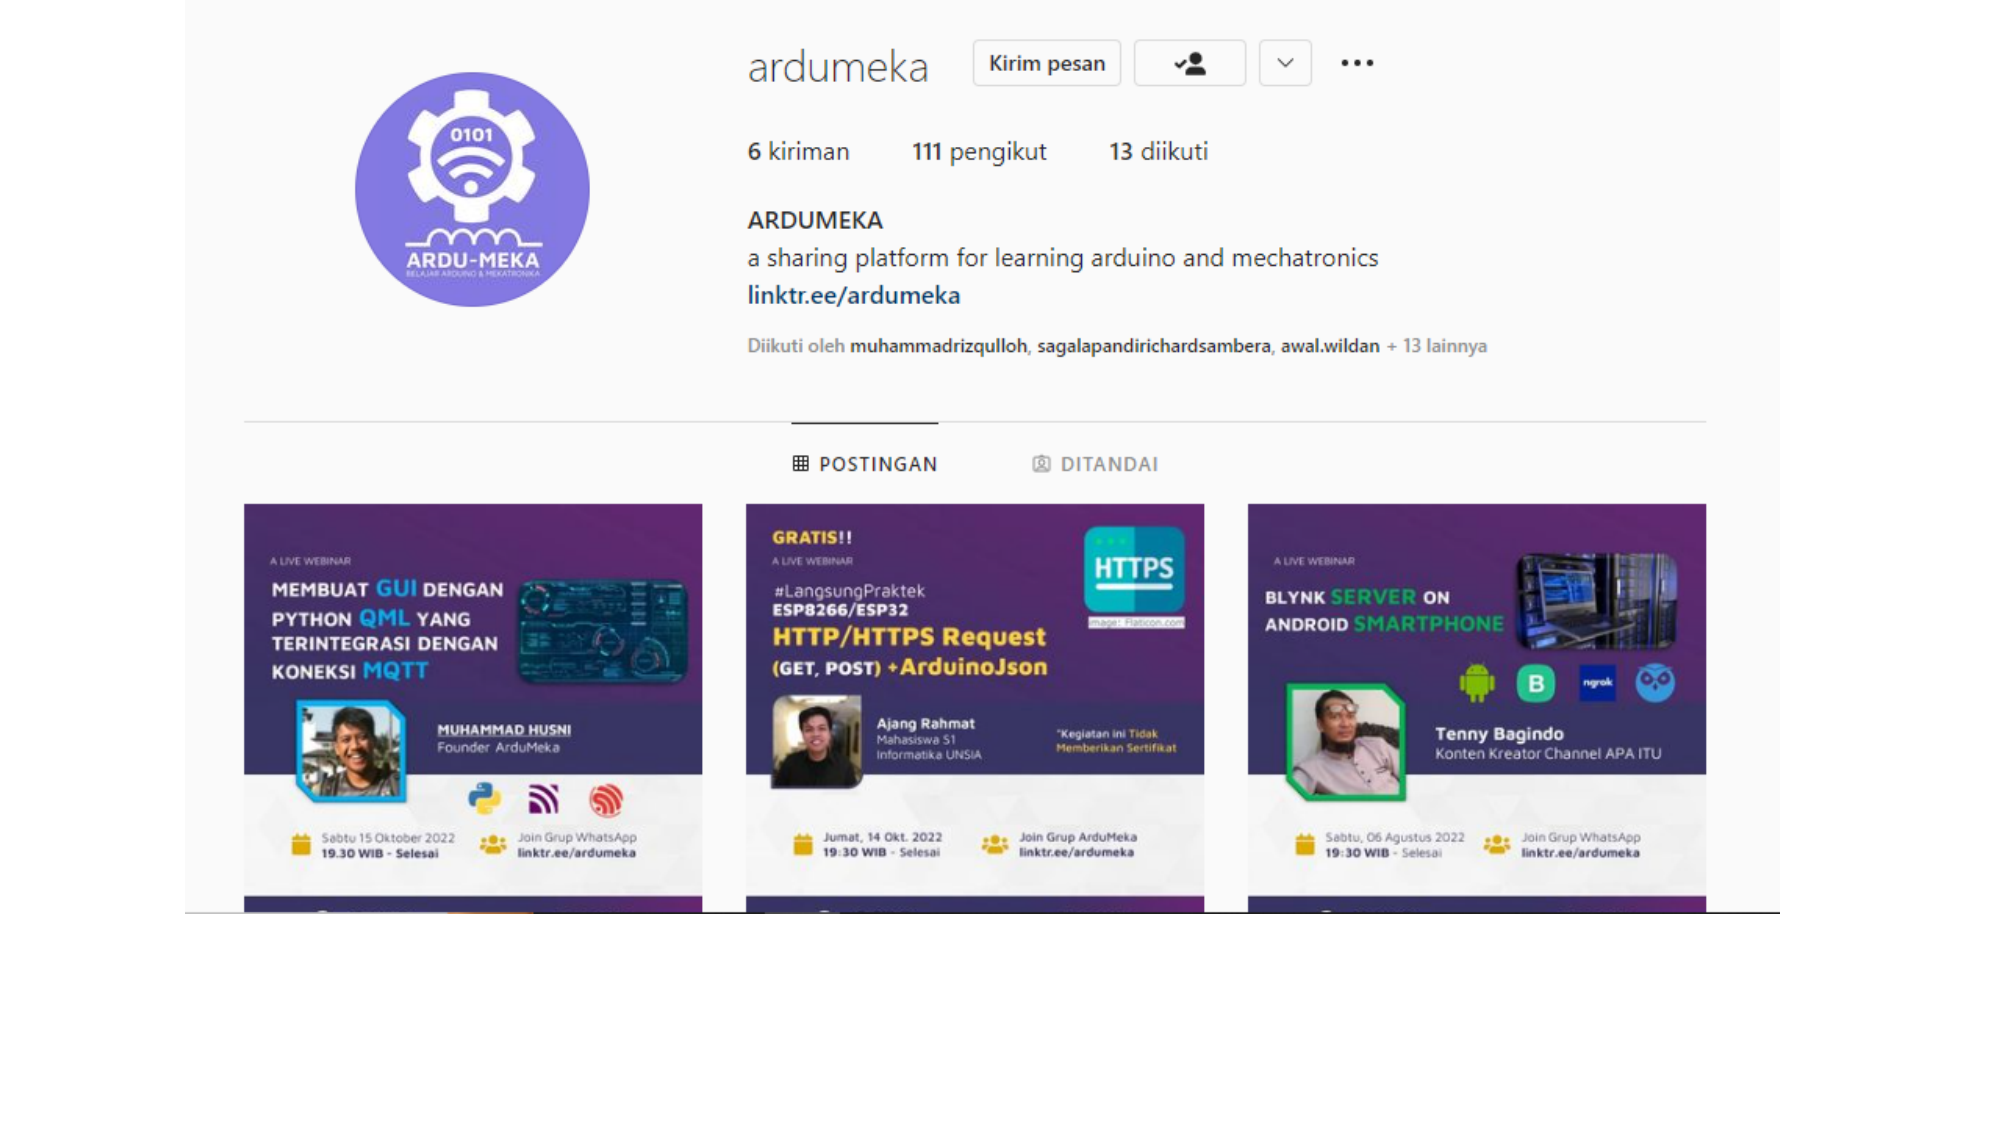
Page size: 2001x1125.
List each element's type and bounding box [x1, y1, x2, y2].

picture [185, 0, 1780, 914]
